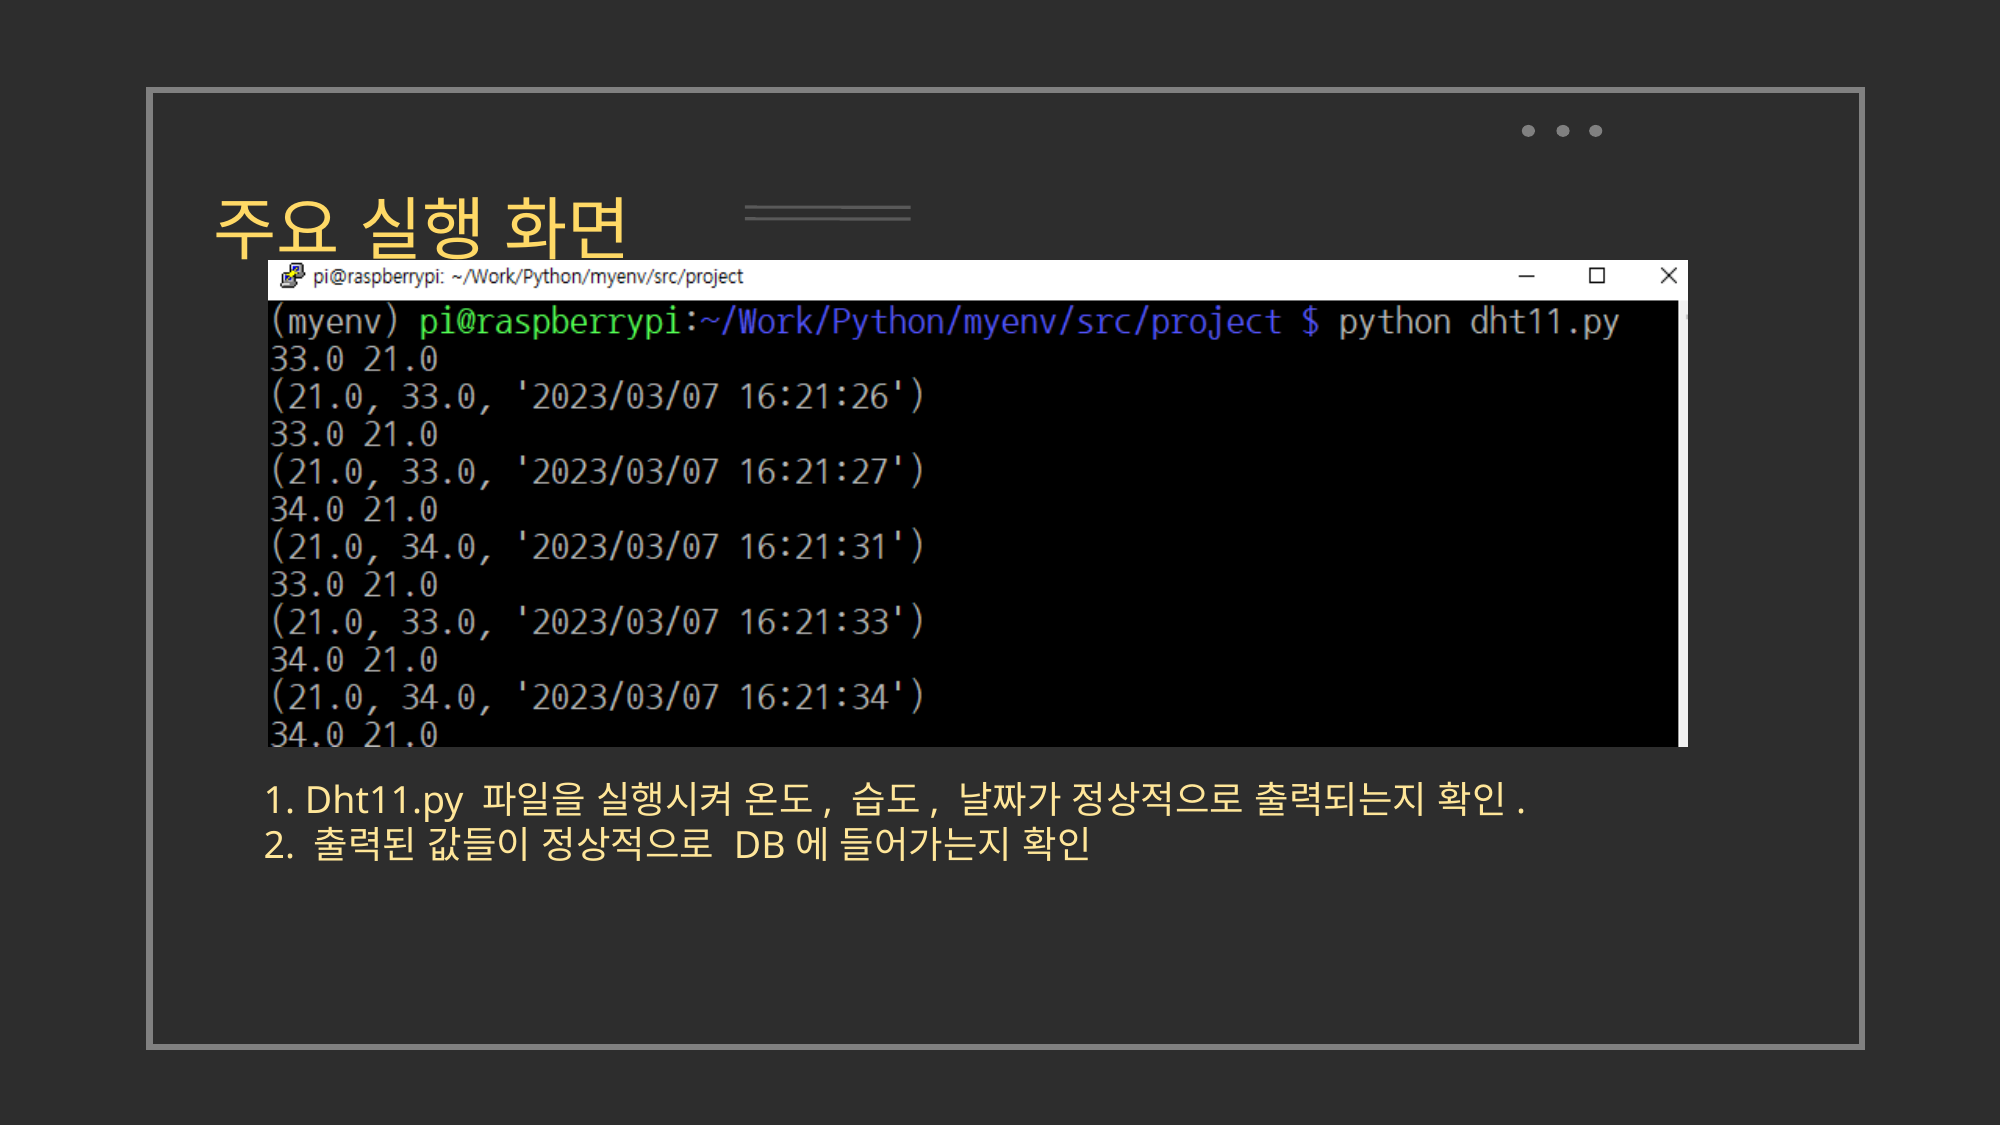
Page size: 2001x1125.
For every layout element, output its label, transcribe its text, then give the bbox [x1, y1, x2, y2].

picture [268, 260, 1688, 747]
text_box [1588, 123, 1604, 138]
text_box [148, 89, 1863, 1048]
text_box [1555, 123, 1571, 138]
text_box [1520, 123, 1537, 138]
text_box 1. Dht11.py 파일을 실행시켜 온도, 습도, 날짜가 정상적으로 출력되는지 확인. 2. 출력된 값들이 정상적으로 DB에 들어가는지 확인 [248, 768, 1689, 875]
